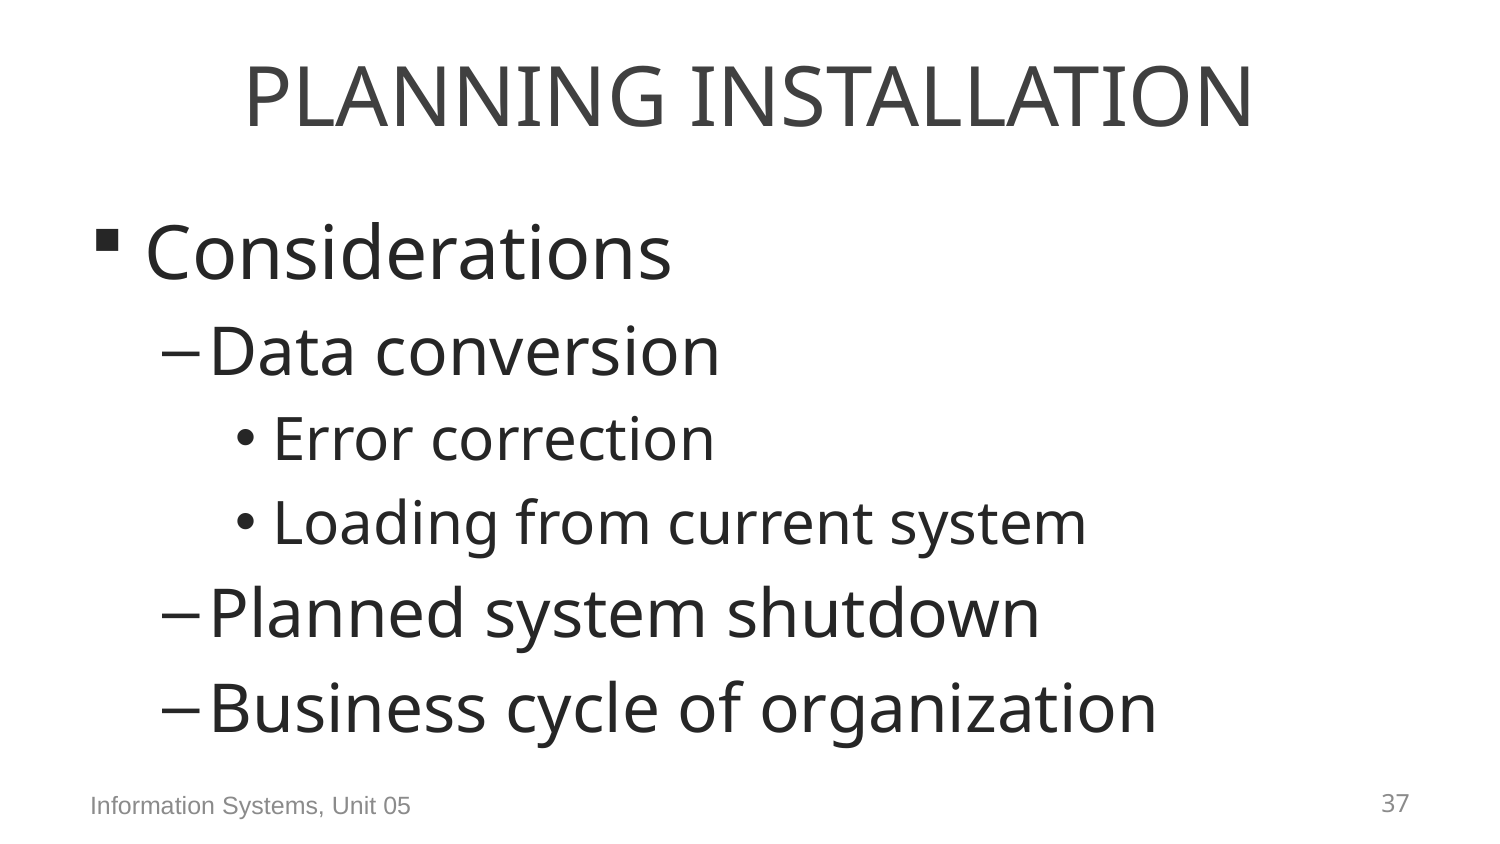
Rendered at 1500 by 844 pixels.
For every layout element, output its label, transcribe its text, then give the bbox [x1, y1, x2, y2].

list Considerations Data conversion Error correction Loading from current system Planned system shutdown Business cycle of organization [75, 196, 1425, 754]
title Planning Installation [75, 23, 1425, 164]
slide_number Information Systems, Unit 05 [75, 782, 513, 827]
slide_number 36 [1074, 782, 1425, 827]
